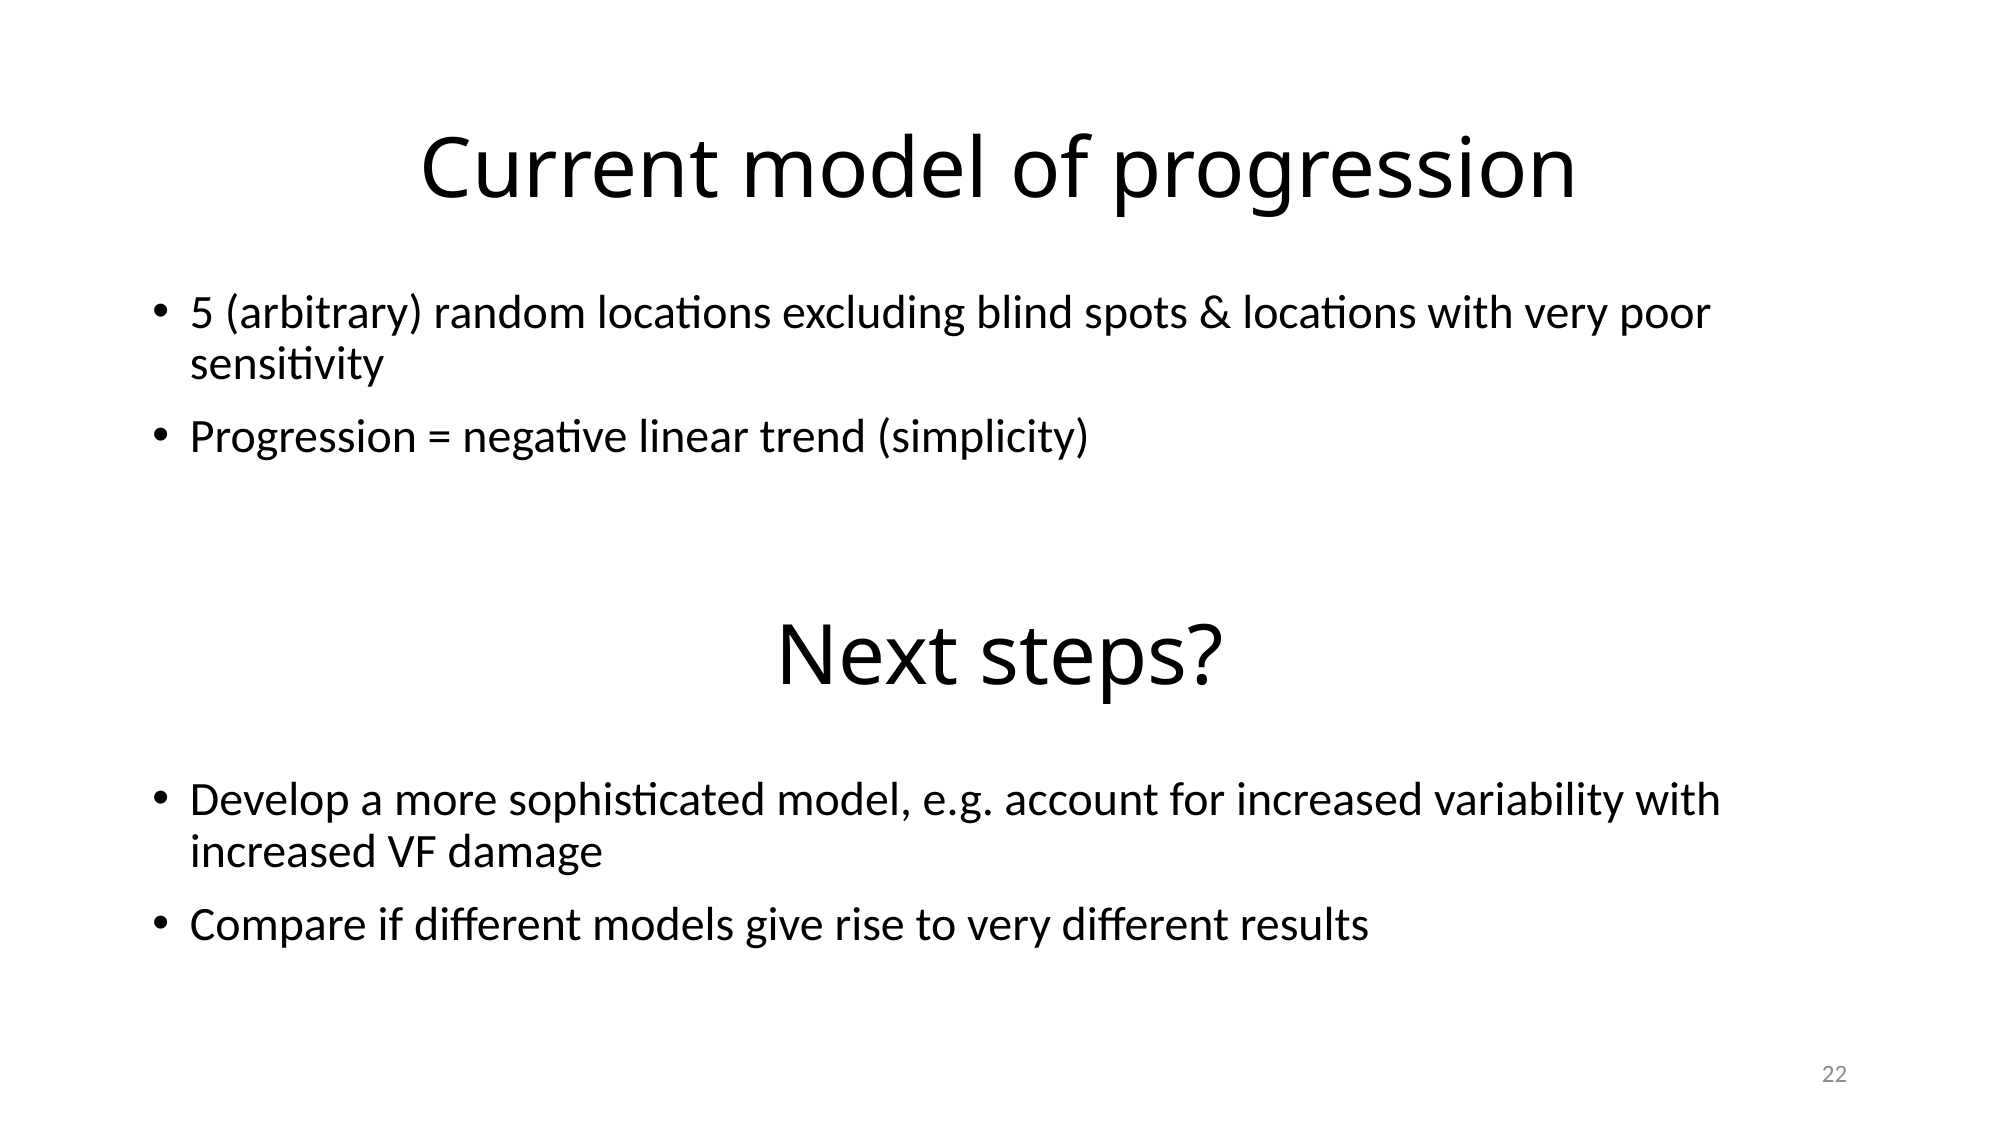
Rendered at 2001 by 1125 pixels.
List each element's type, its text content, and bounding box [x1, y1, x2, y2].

slide_number 22 [1412, 1042, 1863, 1103]
list 5 (arbitrary) random locations excluding blind spots & locations with very poor sensitivity Progression = negative linear trend (simplicity) [137, 279, 1863, 518]
text_box Next steps? [137, 549, 1863, 766]
title Current model of progression [137, 61, 1863, 279]
text_box Develop a more sophisticated model, e.g. account for increased variability with increased VF damage Compare if different models give rise to very different results [137, 766, 1863, 1006]
